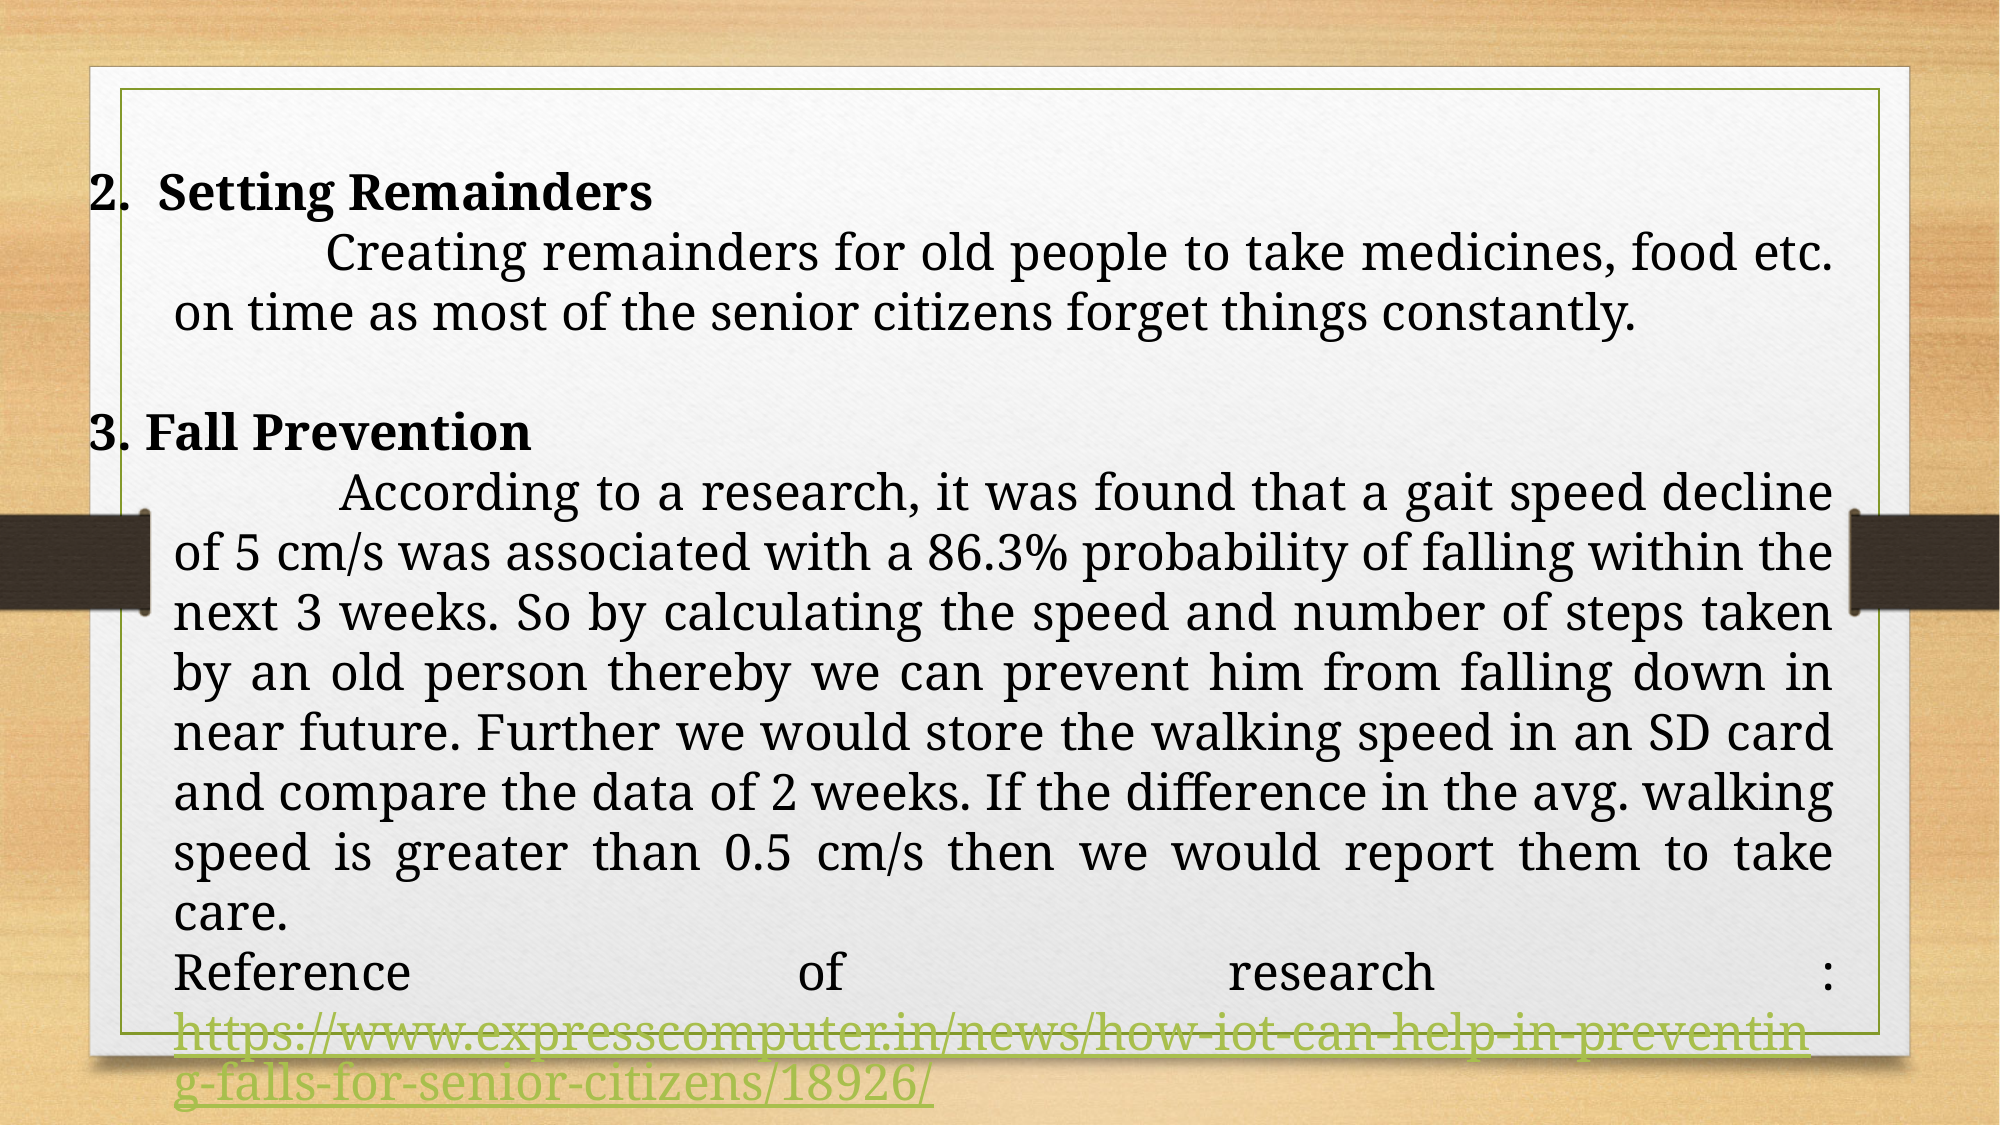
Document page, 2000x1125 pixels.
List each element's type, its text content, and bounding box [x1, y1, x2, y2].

picture [0, 0, 2000, 1125]
text_box 2. Setting Remainders Creating remainders for old people to take medicines, food etc. on time as most of the senior citizens forget things constantly. 3. Fall Prevention According to a research, it was found that a gait speed decline of 5 cm/s was associated with a 86.3% probability of falling within the next 3 weeks. So by calculating the speed and number of steps taken by an old person thereby we can prevent him from falling down in near future. Further we would store the walking speed in an SD card and compare the data of 2 weeks. If the difference in the avg. walking speed is greater than 0.5 cm/s then we would report them to take care. Reference of research : https://www.expresscomputer.in/news/how-iot-can-help-in-preventing-falls-for-senior-citizens/18926/ [74, 152, 1850, 1125]
